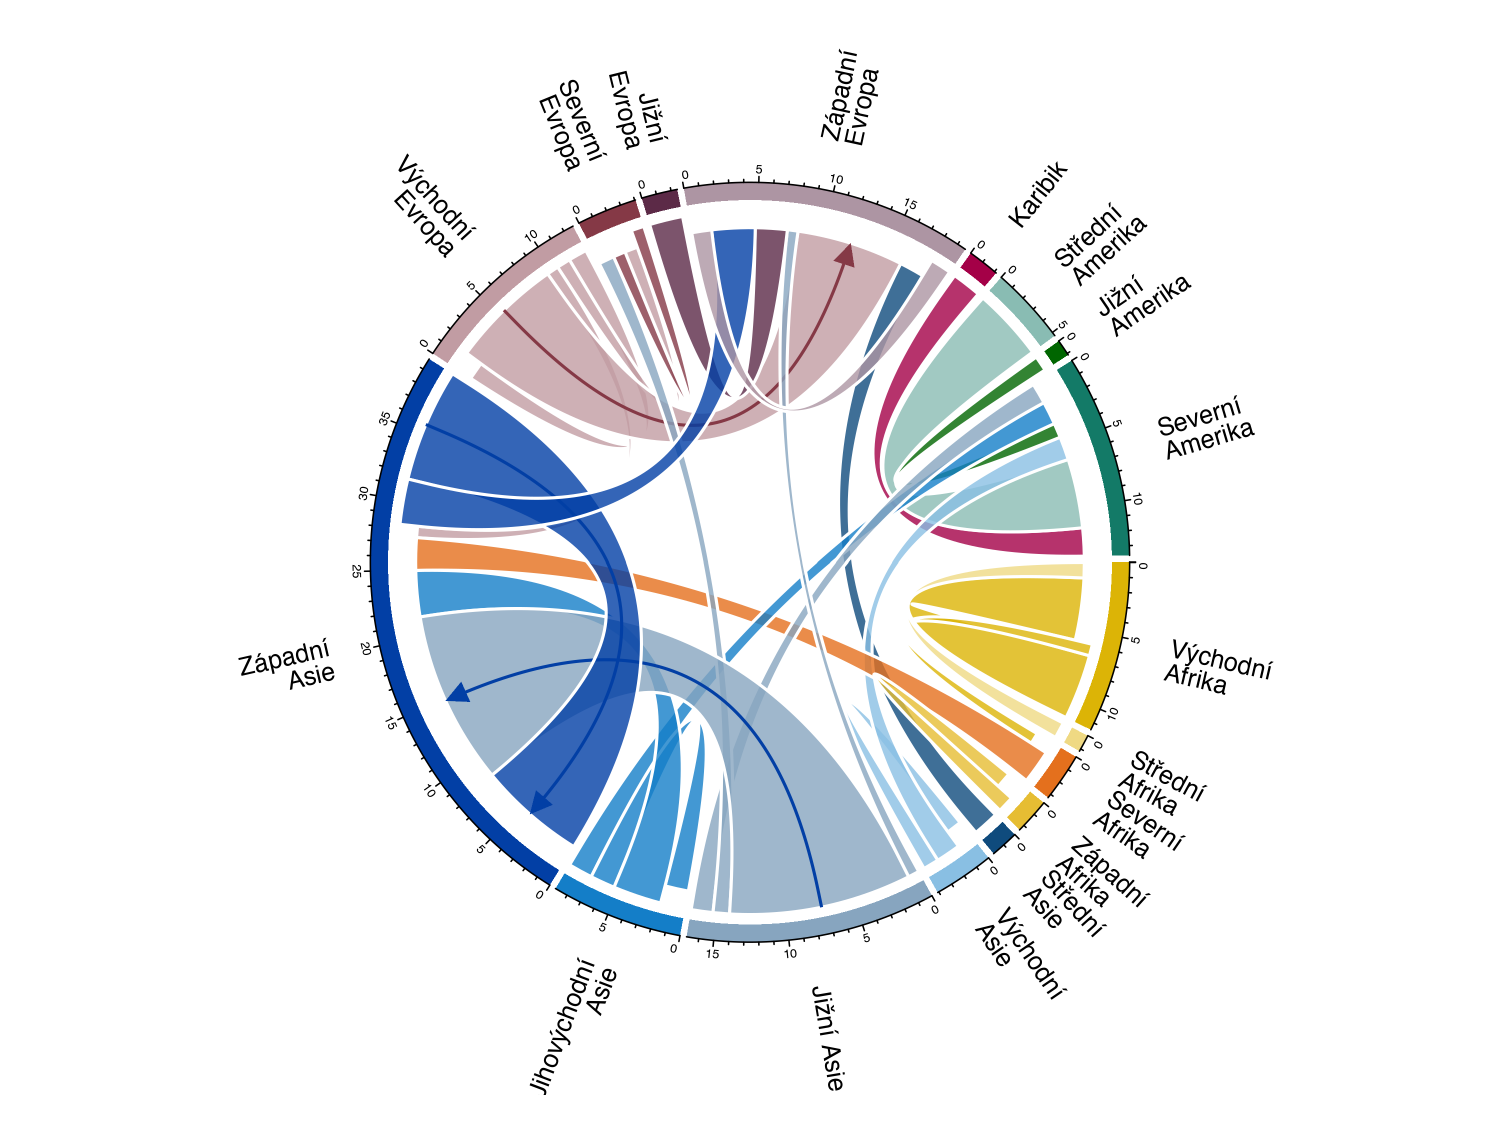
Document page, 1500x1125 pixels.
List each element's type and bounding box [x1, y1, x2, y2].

list [0, 0, 1500, 1125]
